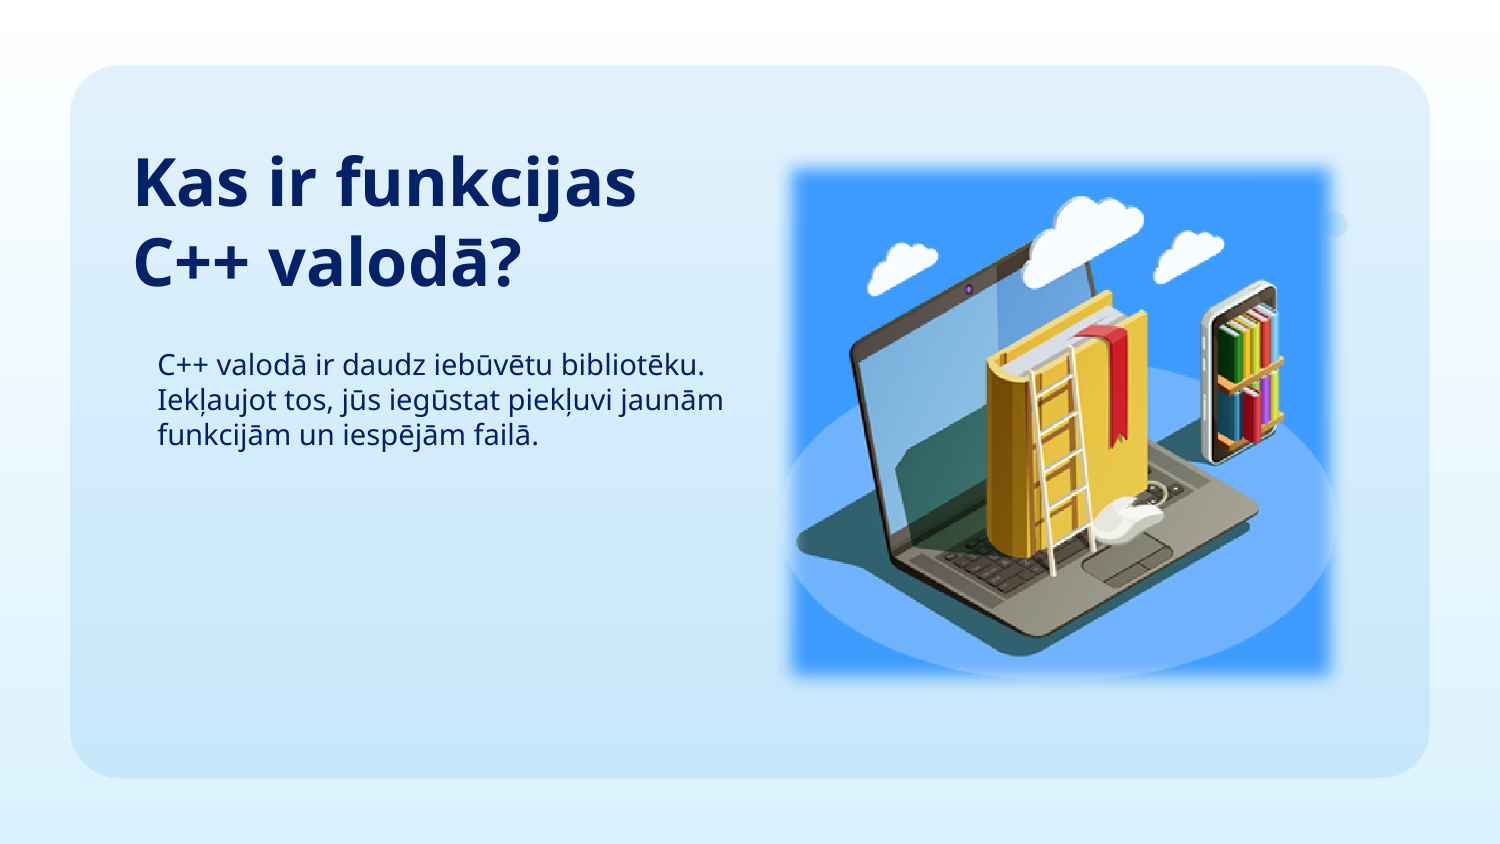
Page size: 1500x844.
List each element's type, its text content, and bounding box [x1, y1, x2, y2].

title Kas ir funkcijas C++ valodā? [117, 124, 750, 234]
picture [772, 150, 1349, 694]
list C++ valodā ir daudz iebūvētu bibliotēku. Iekļaujot tos, jūs iegūstat piekļuvi jaunām funkcijām un iespējām failā. [117, 331, 750, 720]
